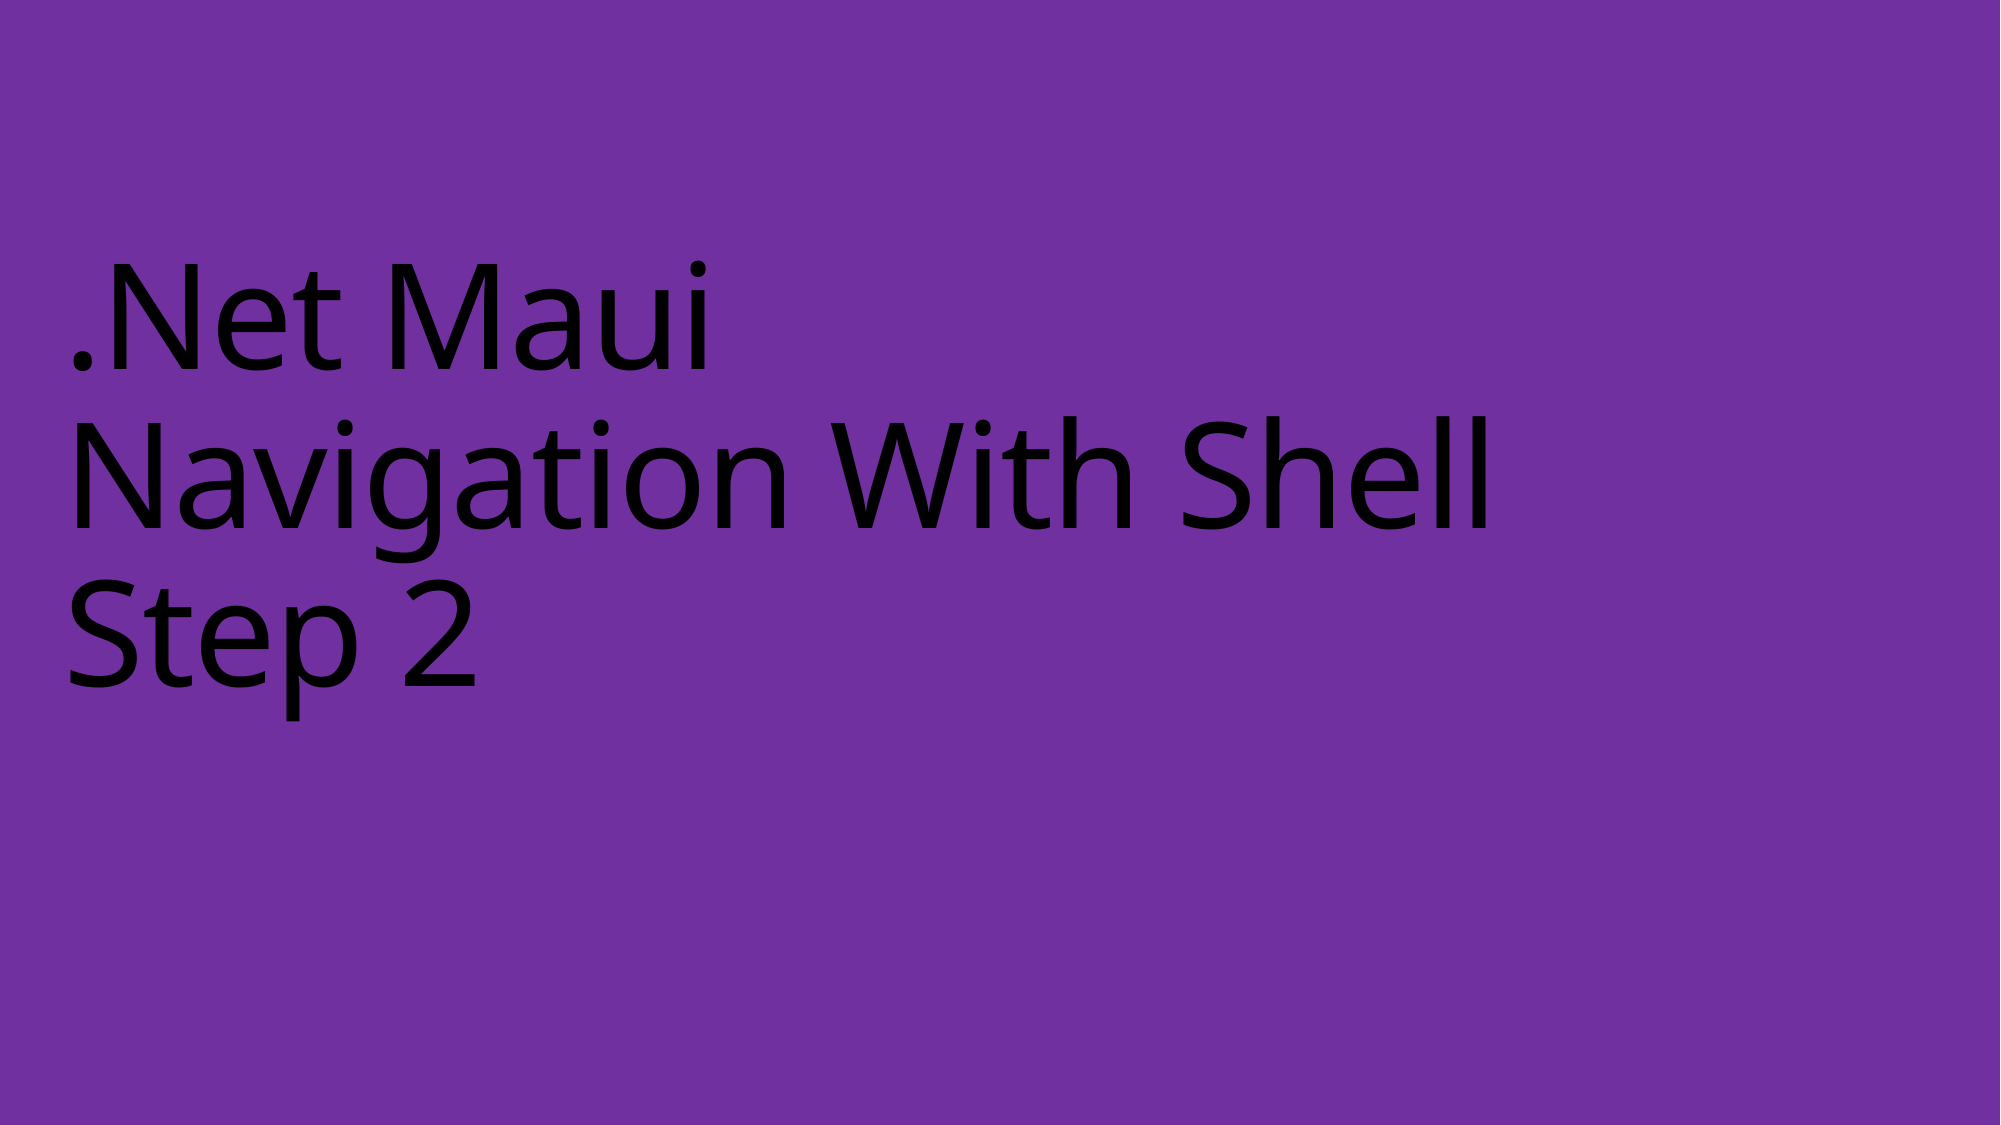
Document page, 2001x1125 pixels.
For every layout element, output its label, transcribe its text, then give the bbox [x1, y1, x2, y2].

title .Net Maui Navigation With Shell Step 2 [39, 227, 1657, 739]
